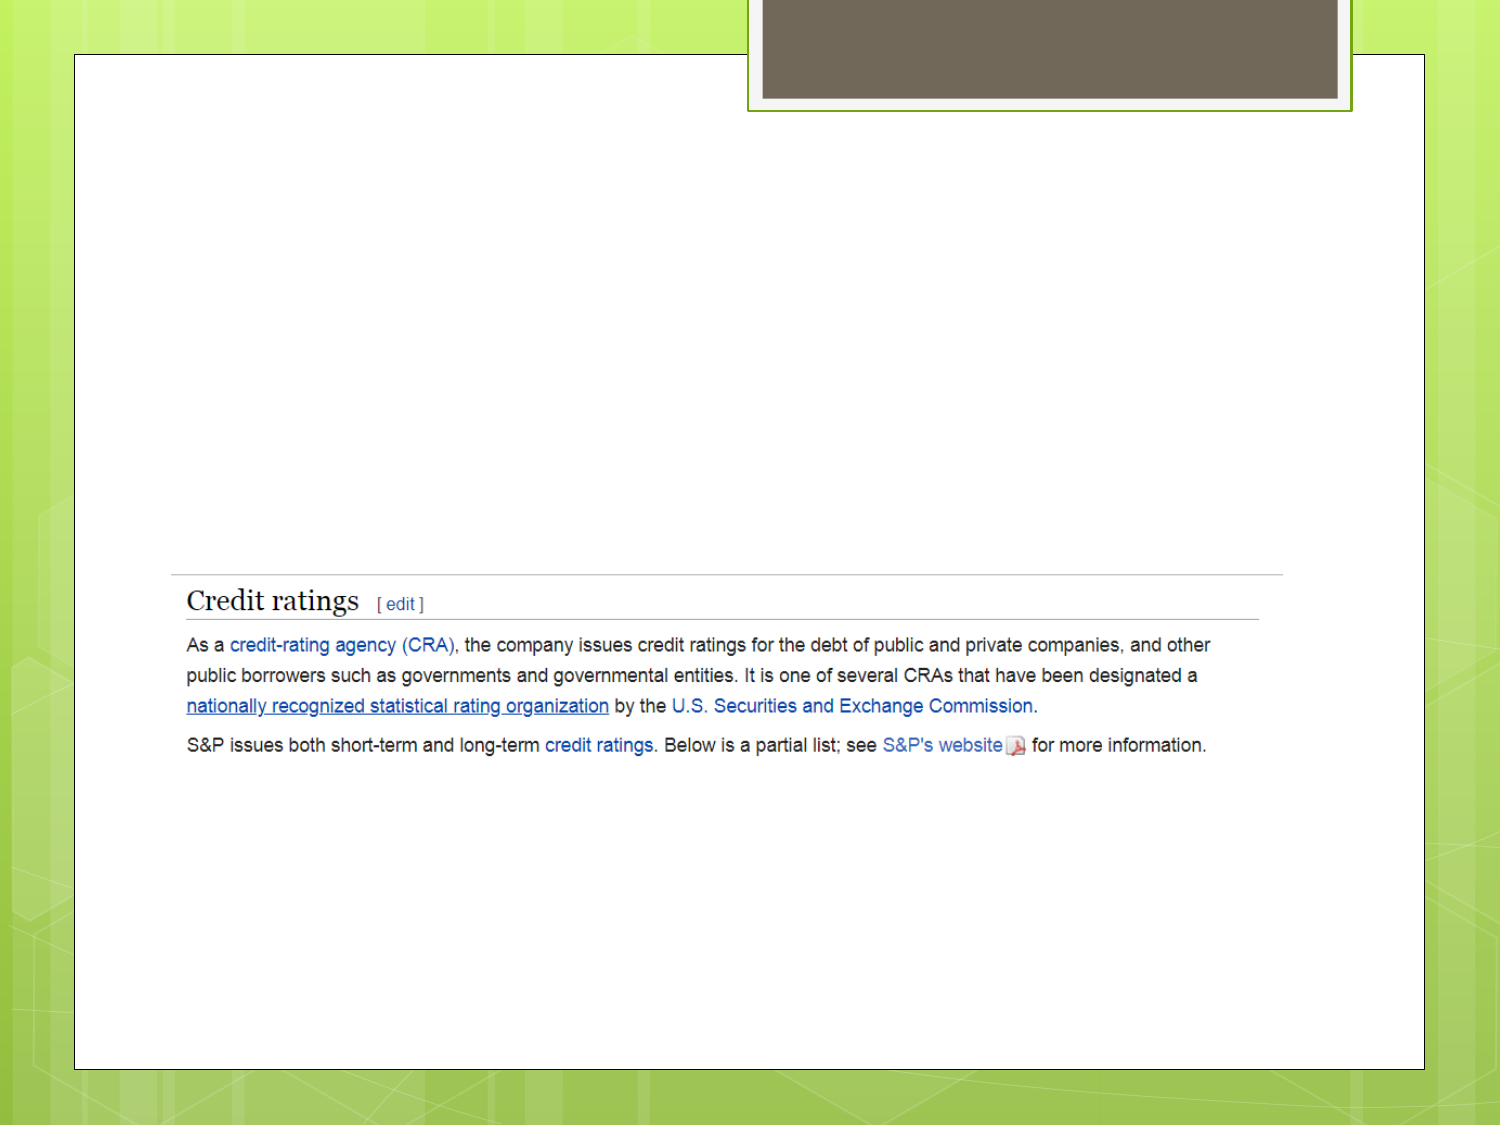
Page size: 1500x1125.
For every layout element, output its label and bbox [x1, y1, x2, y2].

list [170, 571, 1284, 767]
